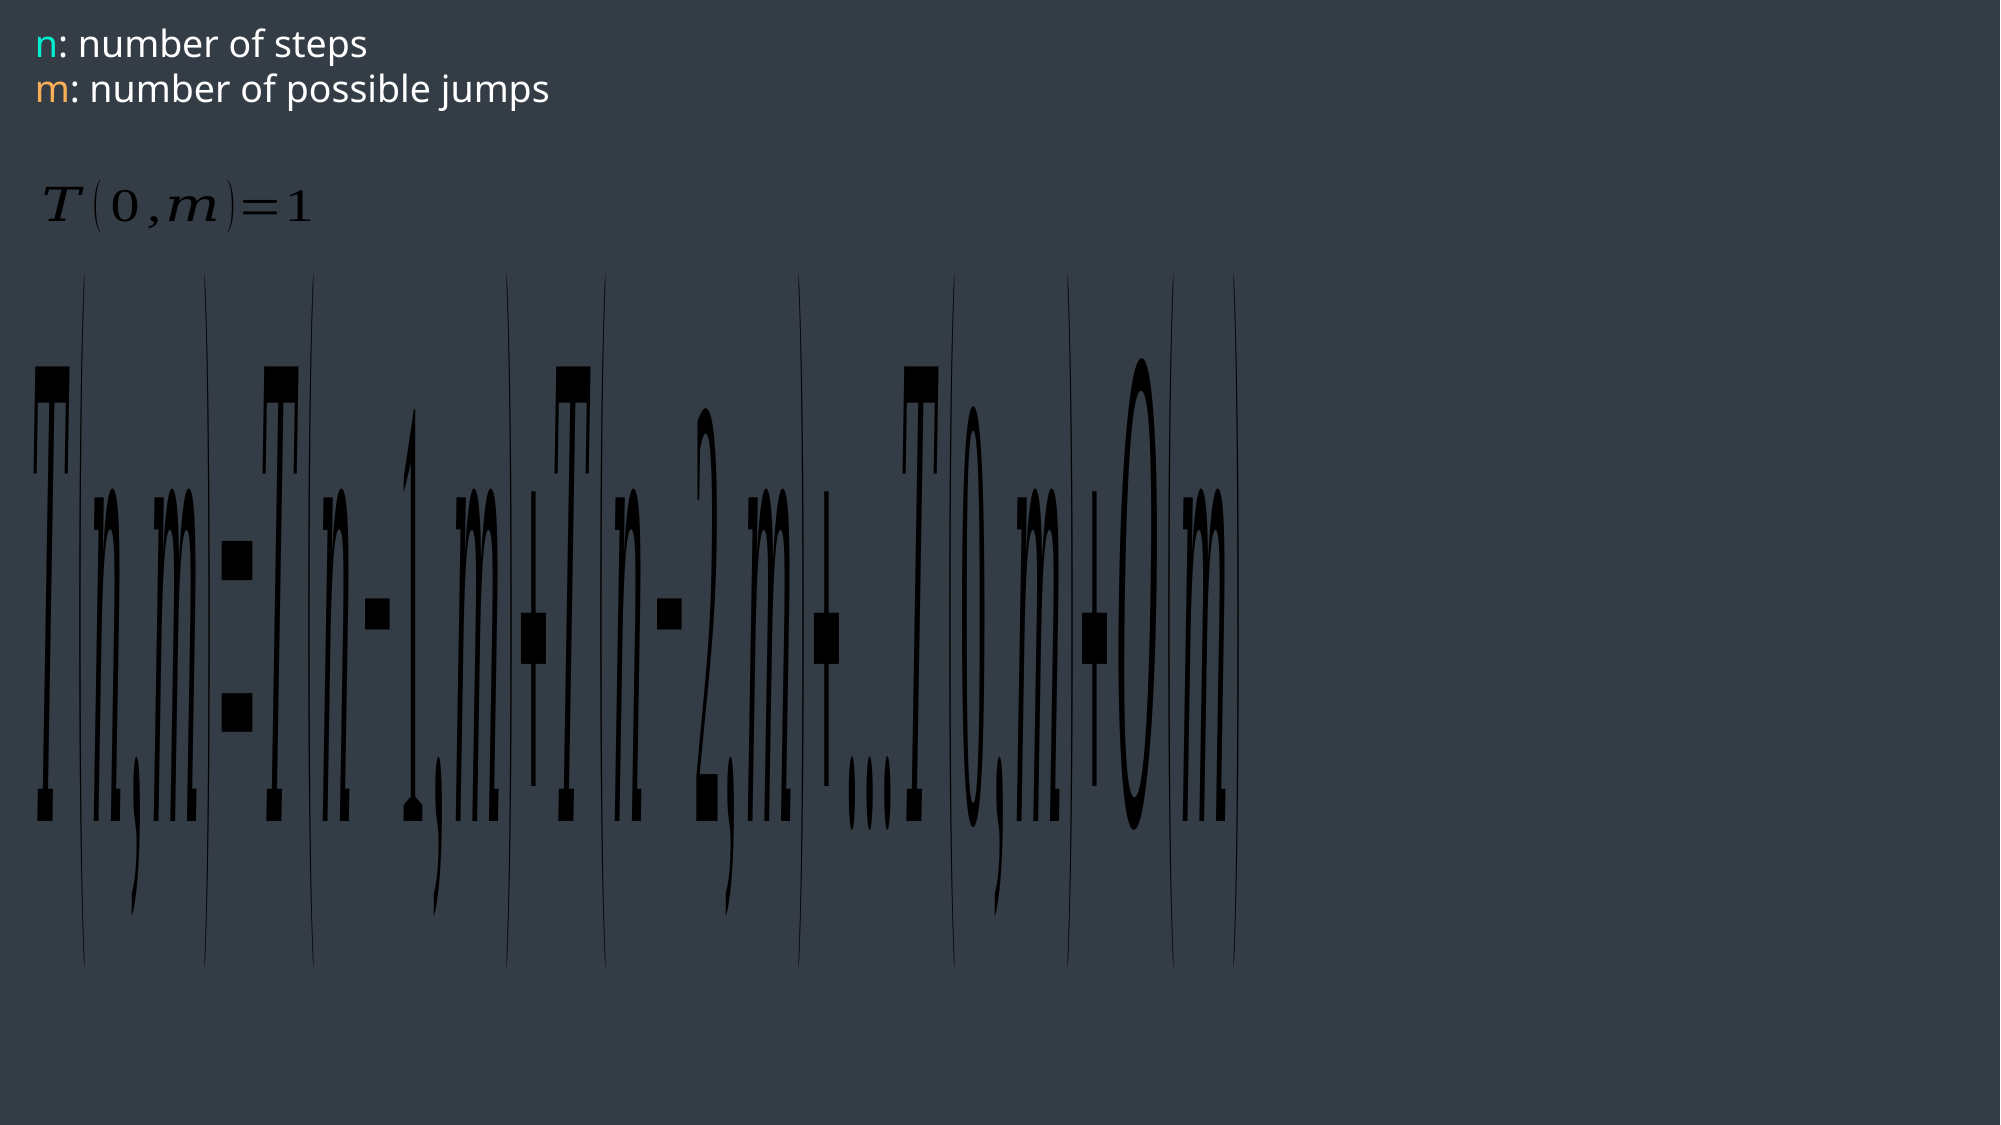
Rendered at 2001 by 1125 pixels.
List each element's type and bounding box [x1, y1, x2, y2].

text_box [20, 12, 1854, 118]
